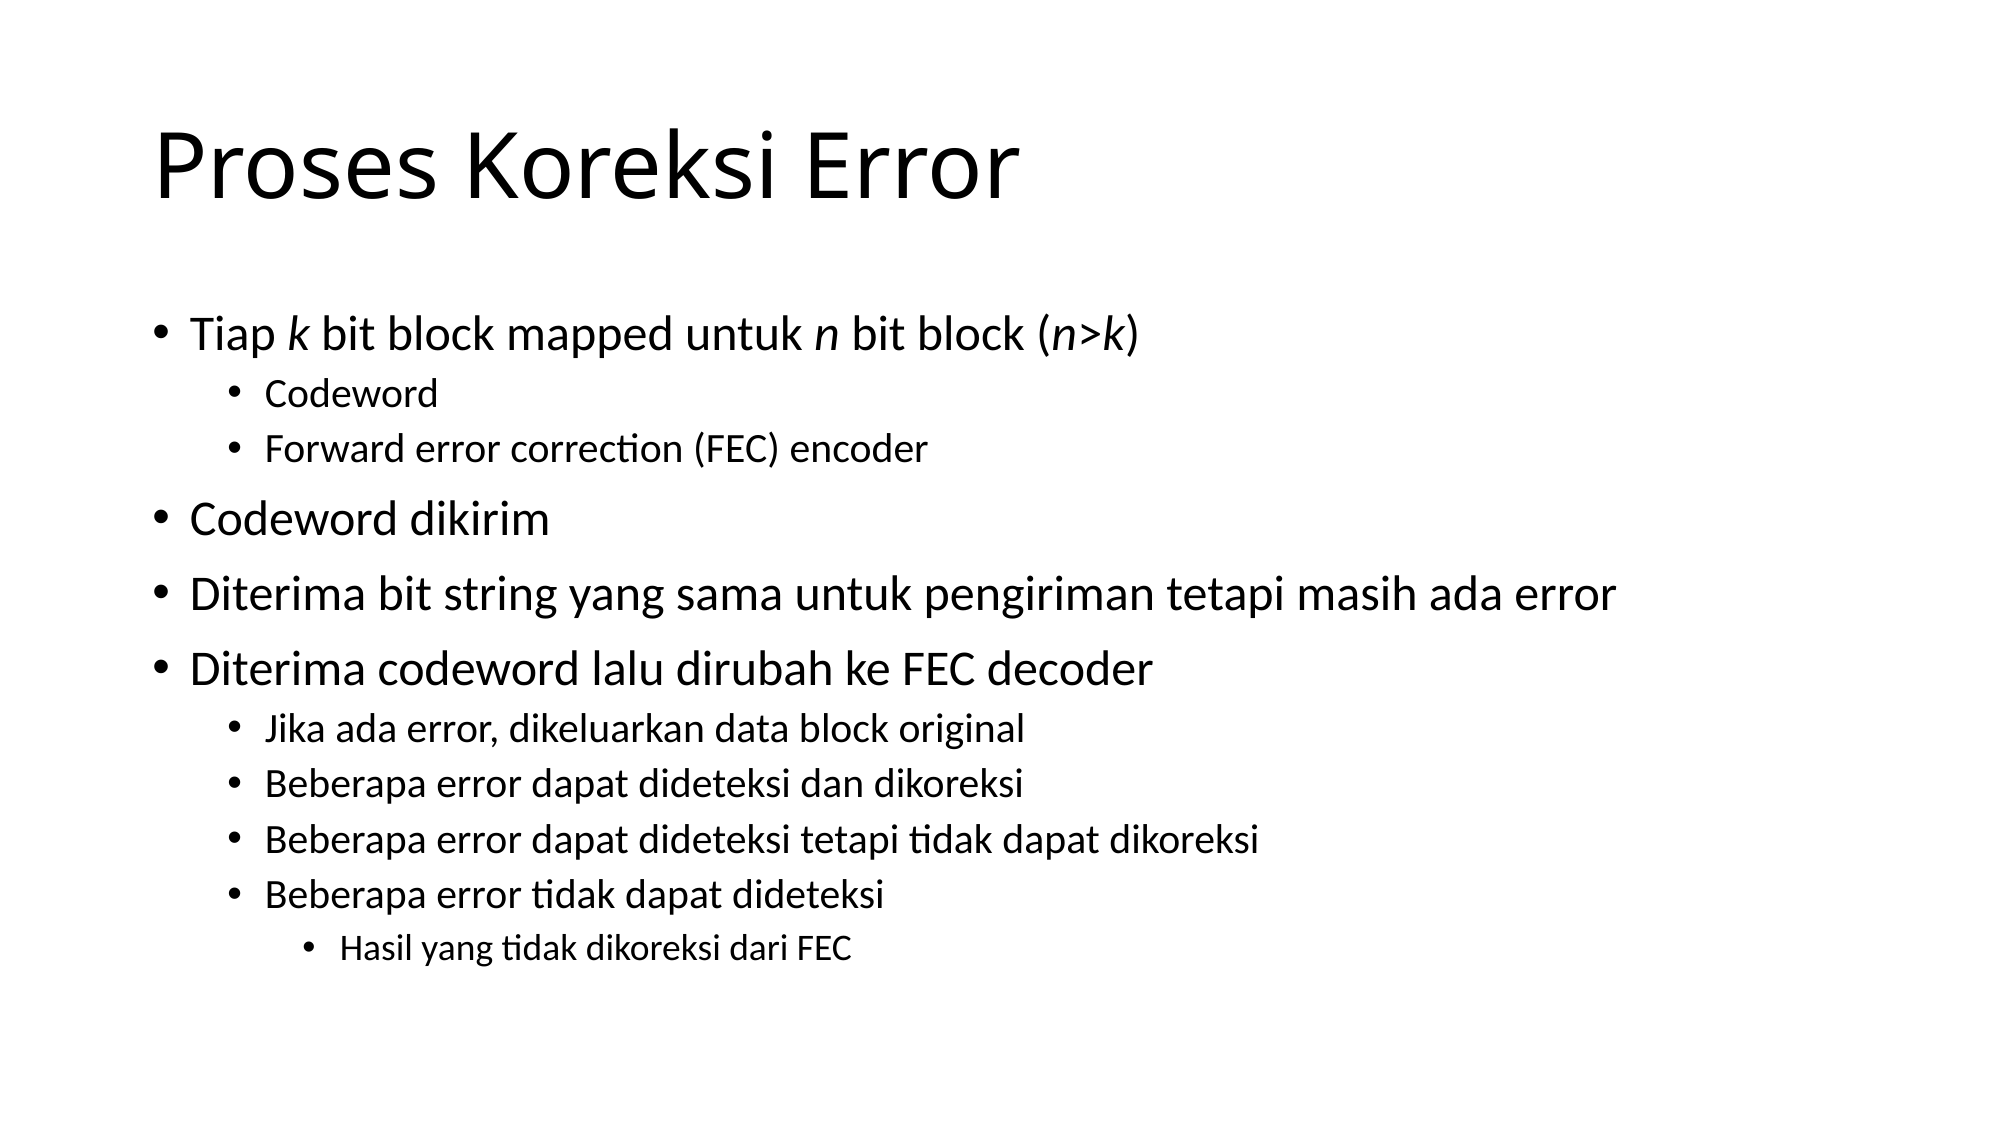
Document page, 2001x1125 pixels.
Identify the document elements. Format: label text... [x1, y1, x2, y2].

title Proses Koreksi Error [137, 59, 1863, 278]
list Tiap k bit block mapped untuk n bit block (n>k) Codeword Forward error correction (FEC) encoder Codeword dikirim Diterima bit string yang sama untuk pengiriman tetapi masih ada error Diterima codeword lalu dirubah ke FEC decoder Jika ada error, dikeluarkan data block original Beberapa error dapat dideteksi dan dikoreksi Beberapa error dapat dideteksi tetapi tidak dapat dikoreksi Beberapa error tidak dapat dideteksi Hasil yang tidak dikoreksi dari FEC [137, 299, 1863, 1014]
